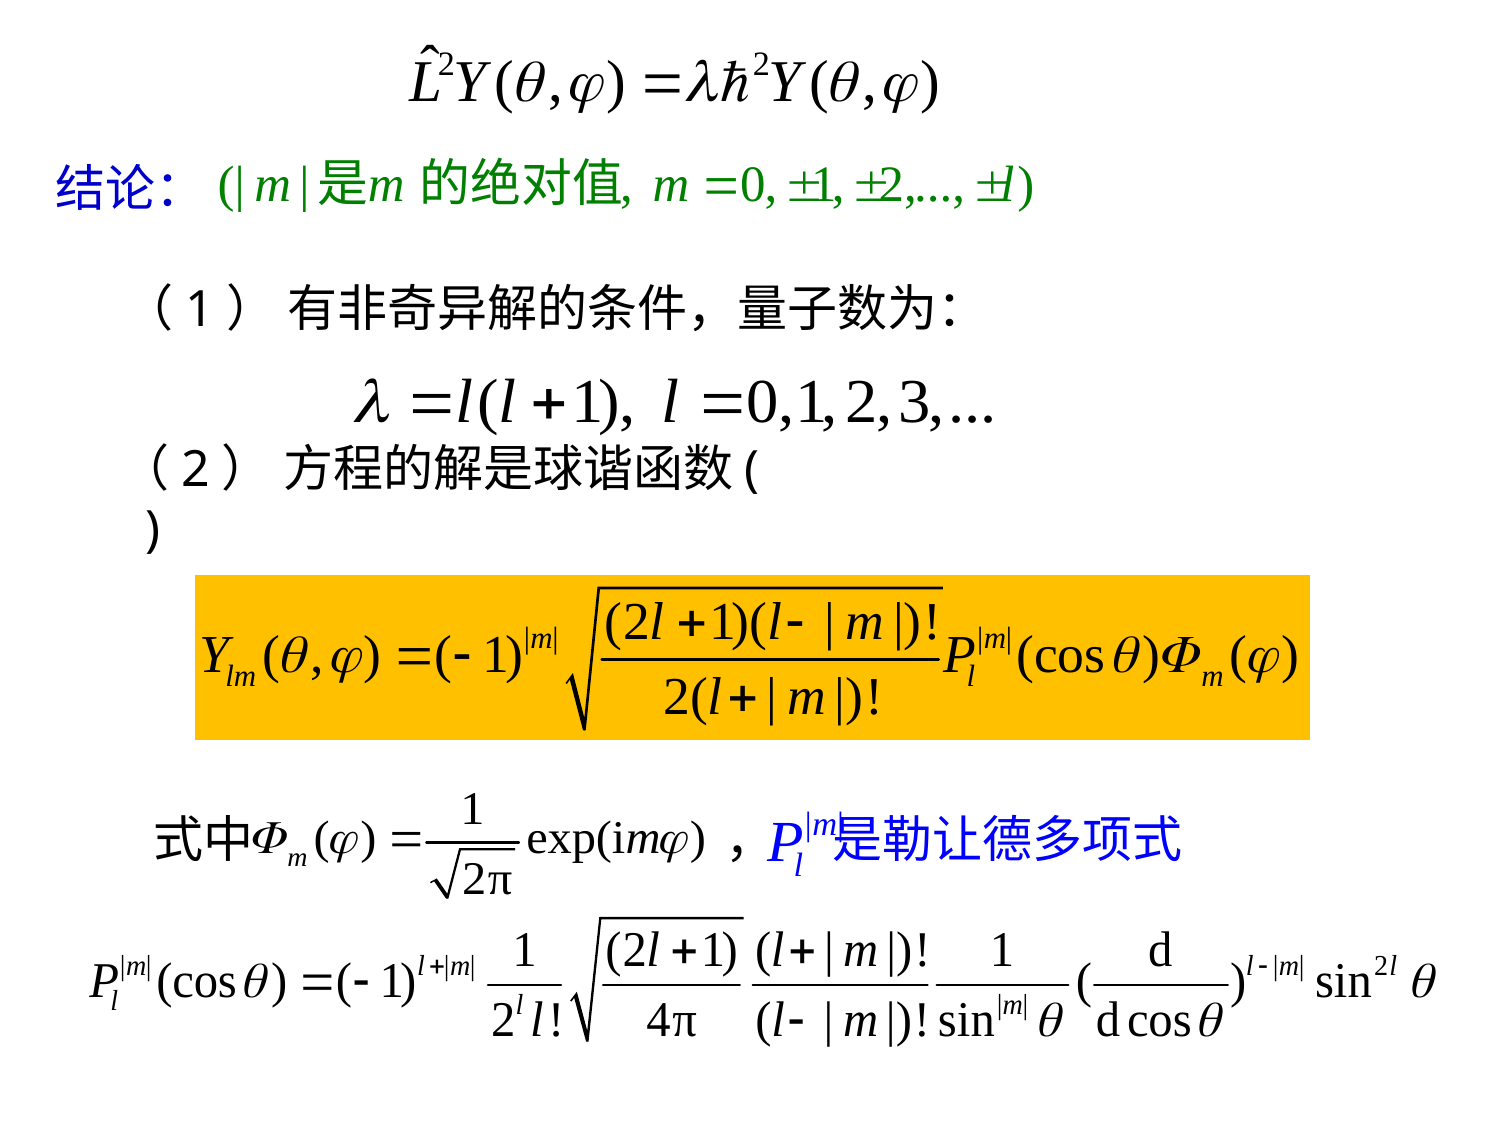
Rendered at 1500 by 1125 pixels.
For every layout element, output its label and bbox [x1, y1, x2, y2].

text_box [54, 147, 1310, 740]
text_box [80, 779, 1447, 1057]
text_box [398, 32, 950, 127]
